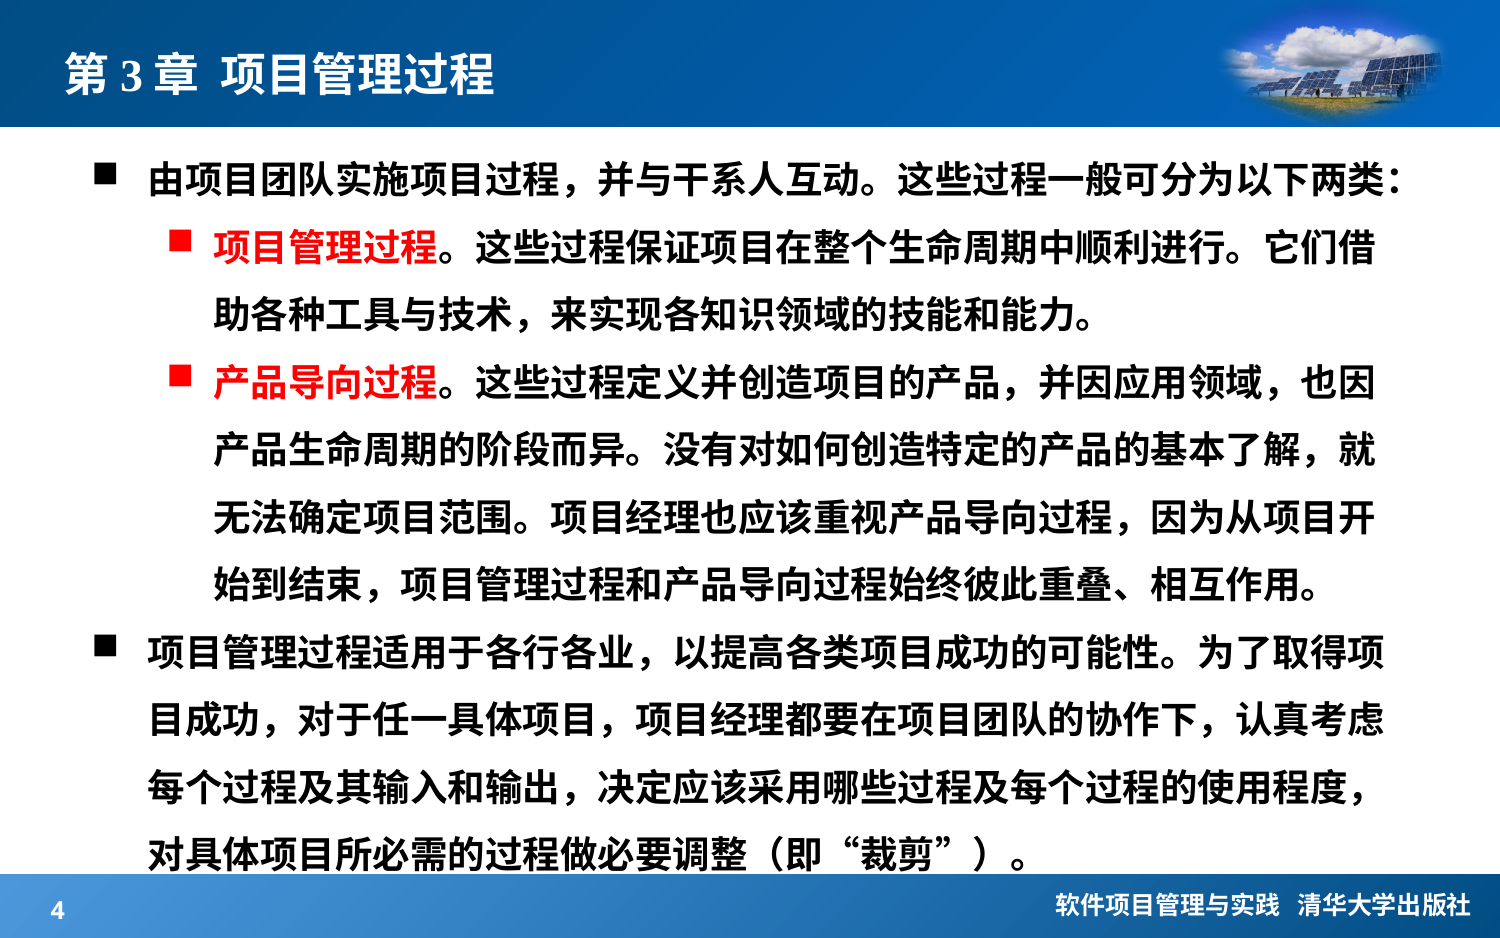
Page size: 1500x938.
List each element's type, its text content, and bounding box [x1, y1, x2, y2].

picture [1233, 6, 1433, 113]
title 第3章 项目管理过程 [48, 19, 1005, 127]
text_box 由项目团队实施项目过程，并与干系人互动。这些过程一般可分为以下两类： 项目管理过程。这些过程保证项目在整个生命周期中顺利进行。它们借助各种工具与技术，来实现各知识领域的技能和能力。 产品导向过程。这些过程定义并创造项目的产品，并因应用领域，也因产品生命周期的阶段而异。没有对如何创造特定的产品的基本了解，就无法确定项目范围。项目经理也应该重视产品导向过程，因为从项目开始到结束，项目管理过程和产品导向过程始终彼此重叠、相互作用。 项目管理过程适用于各行各业，以提高各类项目成功的可能性。为了取得项目成功，对于任一具体项目，项目经理都要在项目团队的协作下，认真考虑每个过程及其输入和输出，决定应该采用哪些过程及每个过程的使用程度，对具体项目所必需的过程做必要调整（即“裁剪”）。 [76, 126, 1424, 712]
